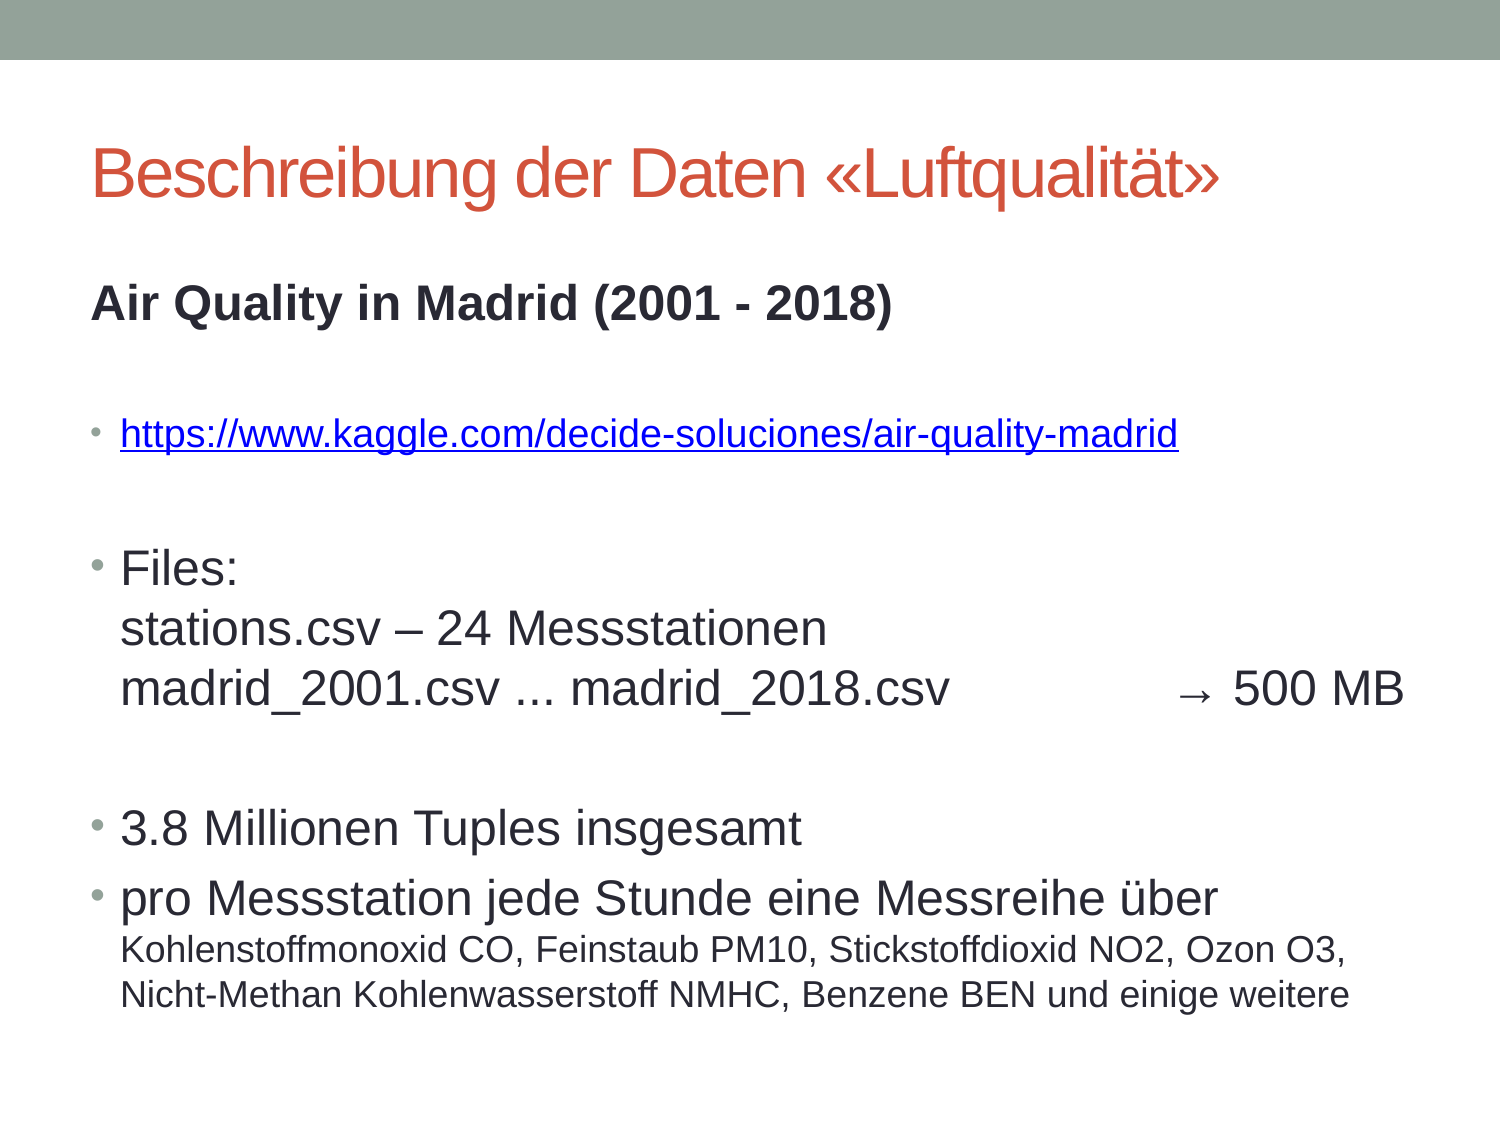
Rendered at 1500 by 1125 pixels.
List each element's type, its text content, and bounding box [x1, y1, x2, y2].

list Air Quality in Madrid (2001 - 2018) https://www.kaggle.com/decide-soluciones/air-quality-madrid Files: stations.csv – 24 Messstationen madrid_2001.csv ... madrid_2018.csv → 500 MB 3.8 Millionen Tuples insgesamt pro Messstation jede Stunde eine Messreihe über Kohlenstoffmonoxid CO, Feinstaub PM10, Stickstoffdioxid NO2, Ozon O3, Nicht-Methan Kohlenwasserstoff NMHC, Benzene BEN und einige weitere [75, 262, 1425, 1063]
title Beschreibung der Daten «Luftqualität» [75, 87, 1425, 250]
